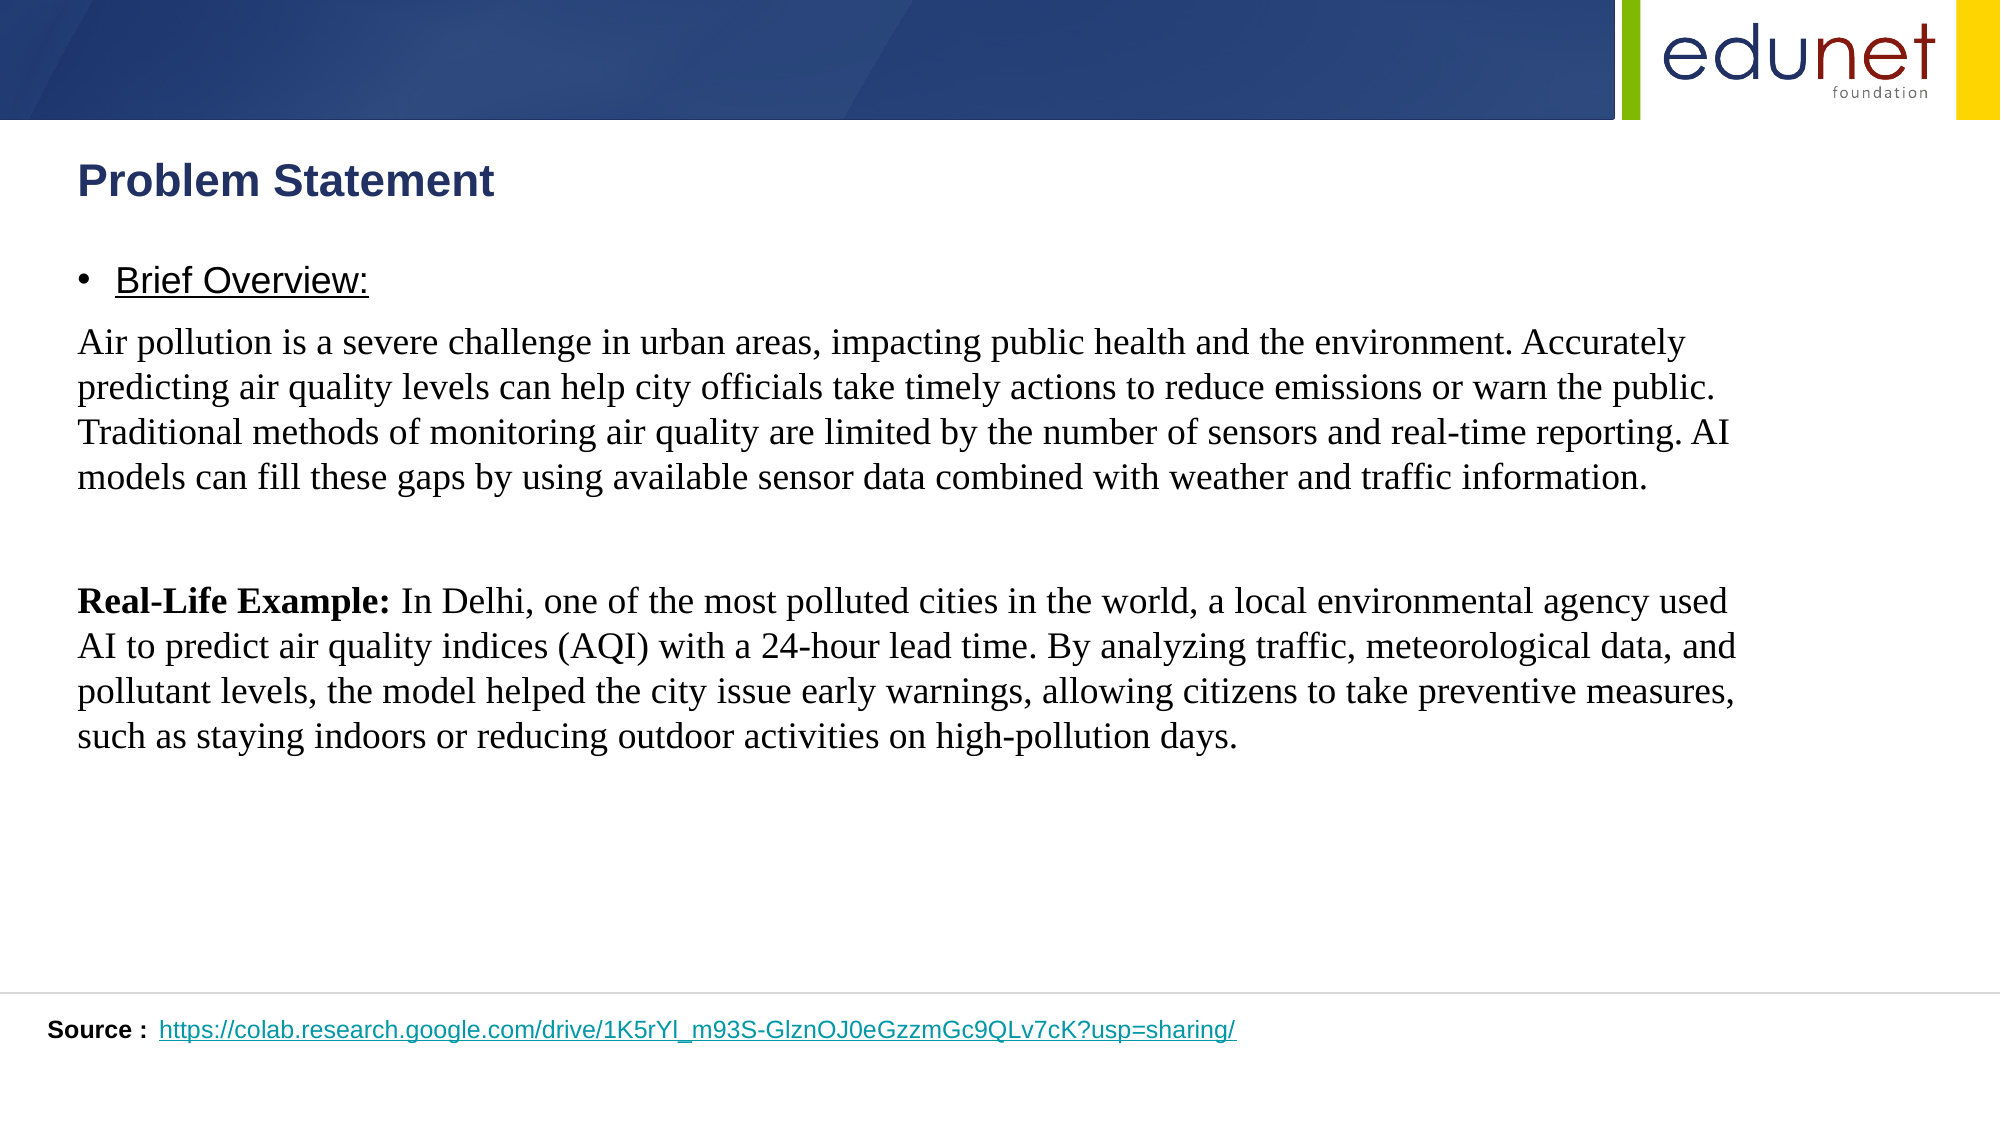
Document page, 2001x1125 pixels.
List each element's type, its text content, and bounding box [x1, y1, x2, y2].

text_box Problem Statement [62, 143, 1032, 214]
text_box Brief Overview: Air pollution is a severe challenge in urban areas, impacting public health and the environment. Accurately predicting air quality levels can help city officials take timely actions to reduce emissions or warn the public. Traditional methods of monitoring air quality are limited by the number of sensors and real-time reporting. AI models can fill these gaps by using available sensor data combined with weather and traffic information. Real-Life Example: In Delhi, one of the most polluted cities in the world, a local environmental agency used AI to predict air quality indices (AQI) with a 24-hour lead time. By analyzing traffic, meteorological data, and pollutant levels, the model helped the city issue early warnings, allowing citizens to take preventive measures, such as staying indoors or reducing outdoor activities on high-pollution days. [62, 248, 1775, 870]
text_box https://colab.research.google.com/drive/1K5rYl_m93S-GlznOJ0eGzzmGc9QLv7cK?usp=sharing/ [144, 1006, 1382, 1052]
picture [1652, 12, 1948, 108]
text_box Source : [32, 1006, 144, 1052]
